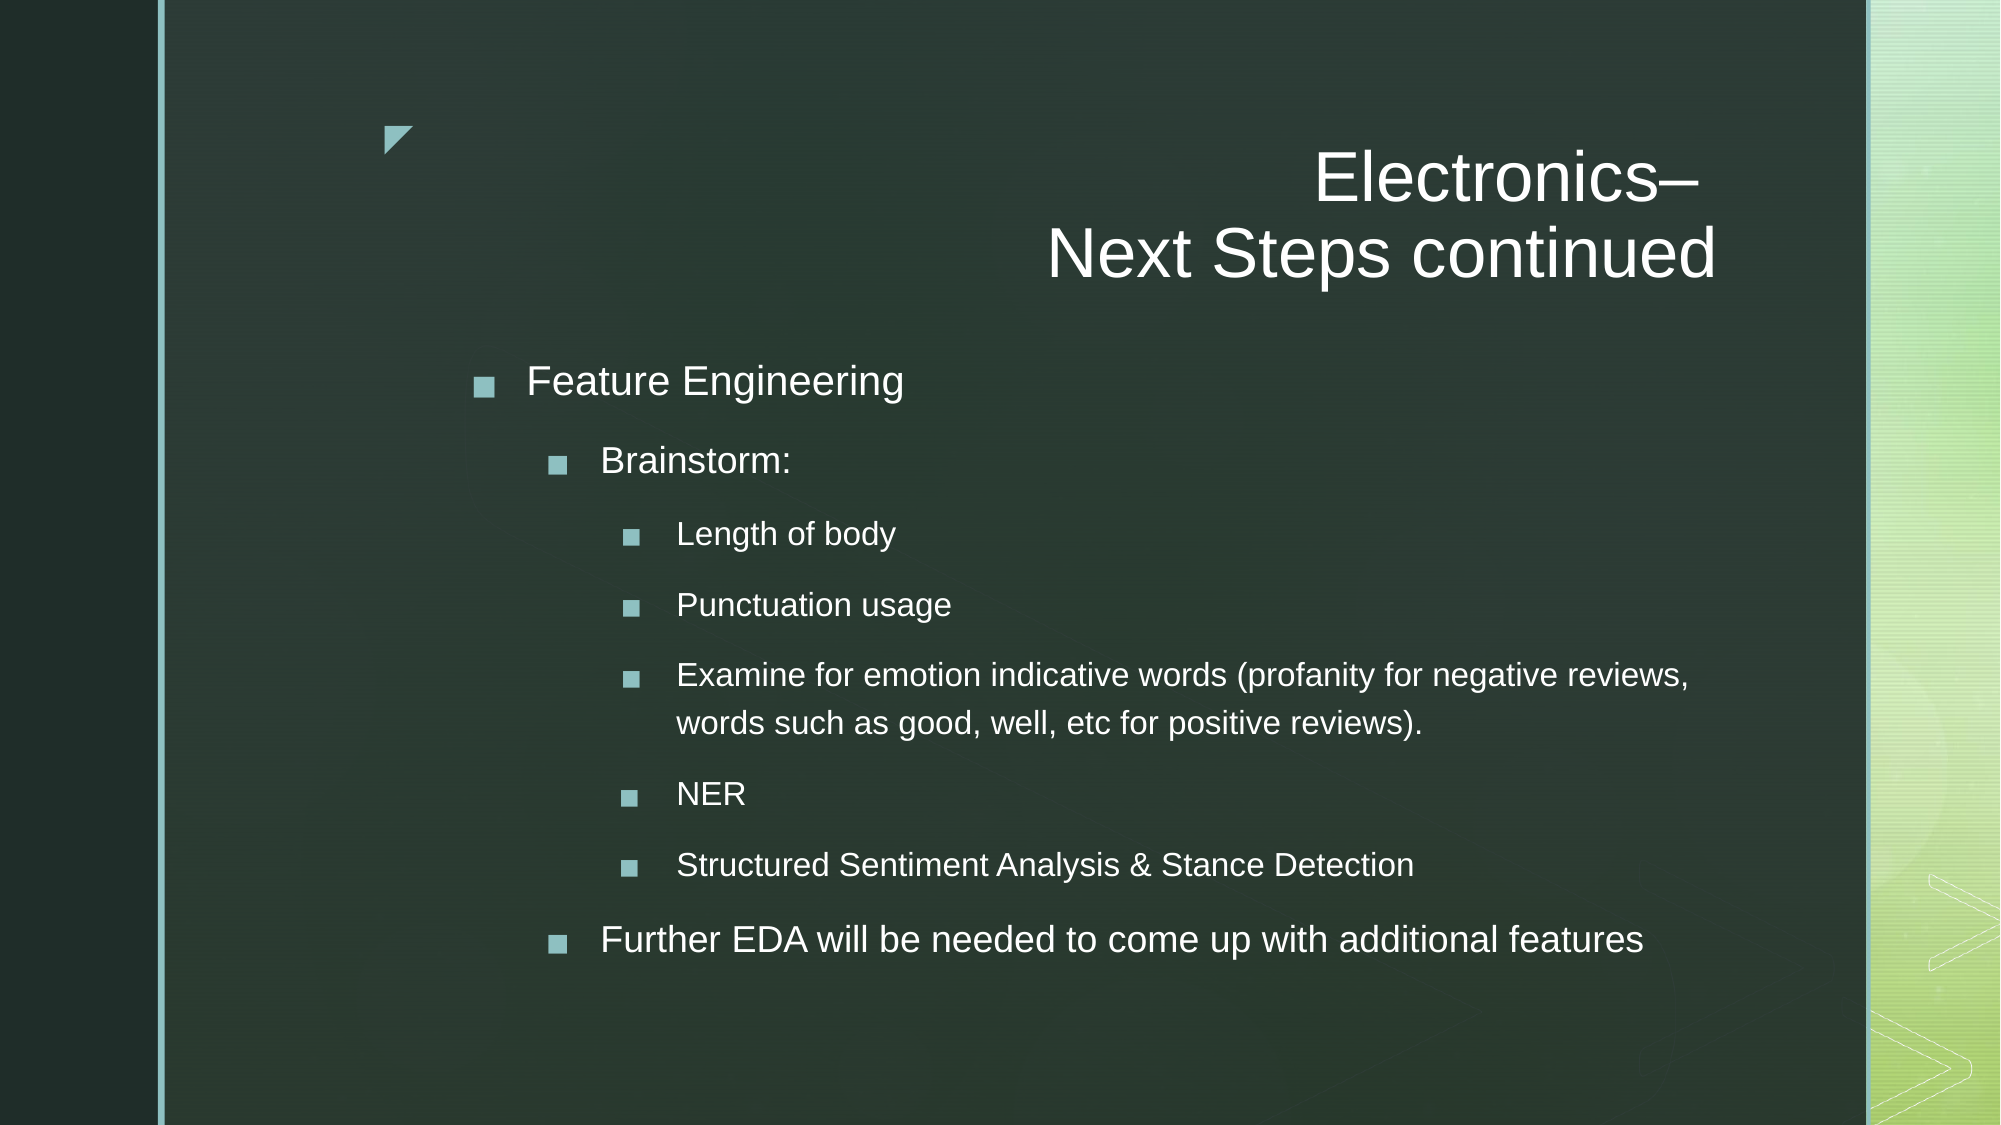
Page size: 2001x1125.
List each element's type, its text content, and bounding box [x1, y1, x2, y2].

title Electronics– Next Steps continued [428, 132, 1734, 310]
picture [1871, 0, 2001, 1125]
list Feature Engineering Brainstorm: Length of body Punctuation usage Examine for emotion indicative words (profanity for negative reviews, words such as good, well, etc for positive reviews). NER Structured Sentiment Analysis & Stance Detection Further EDA will be needed to come up with additional features [454, 336, 1734, 993]
